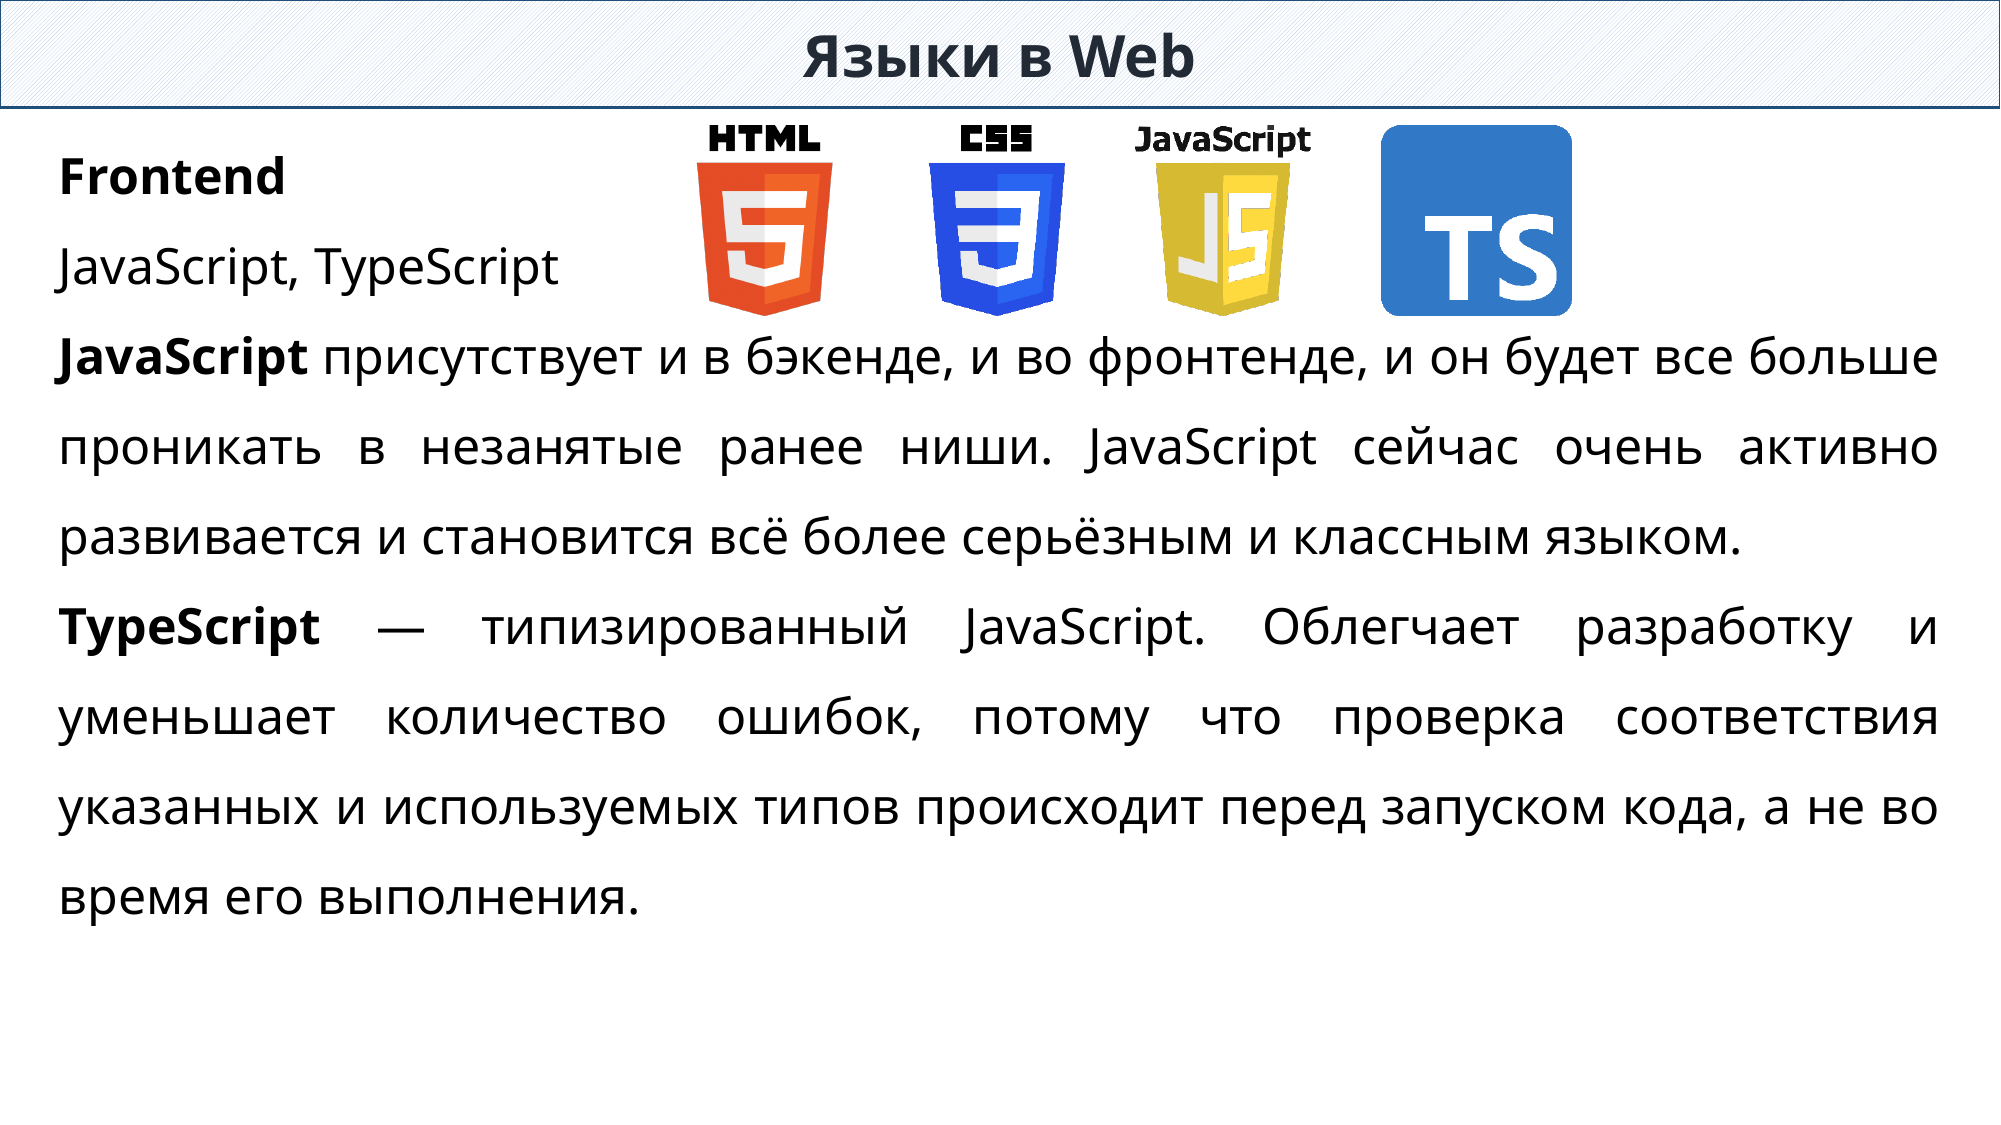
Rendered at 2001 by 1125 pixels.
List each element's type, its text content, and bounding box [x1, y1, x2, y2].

text_box Frontend JavaScript, TypeScript JavaScript присутствует и в бэкенде, и во фронтенде, и он будет все больше проникать в незанятые ранее ниши. JavaScript сейчас очень активно развивается и становится всё более серьёзным и классным языком. TypeScript — типизированный JavaScript. Облегчает разработку и уменьшает количество ошибок, потому что проверка соответствия указанных и используемых типов происходит перед запуском кода, а не во время его выполнения. [0, 107, 2000, 933]
picture [669, 125, 860, 316]
picture [1135, 125, 1311, 316]
text_box Языки в Web [0, 0, 2000, 107]
picture [1381, 125, 1572, 316]
picture [929, 125, 1065, 316]
